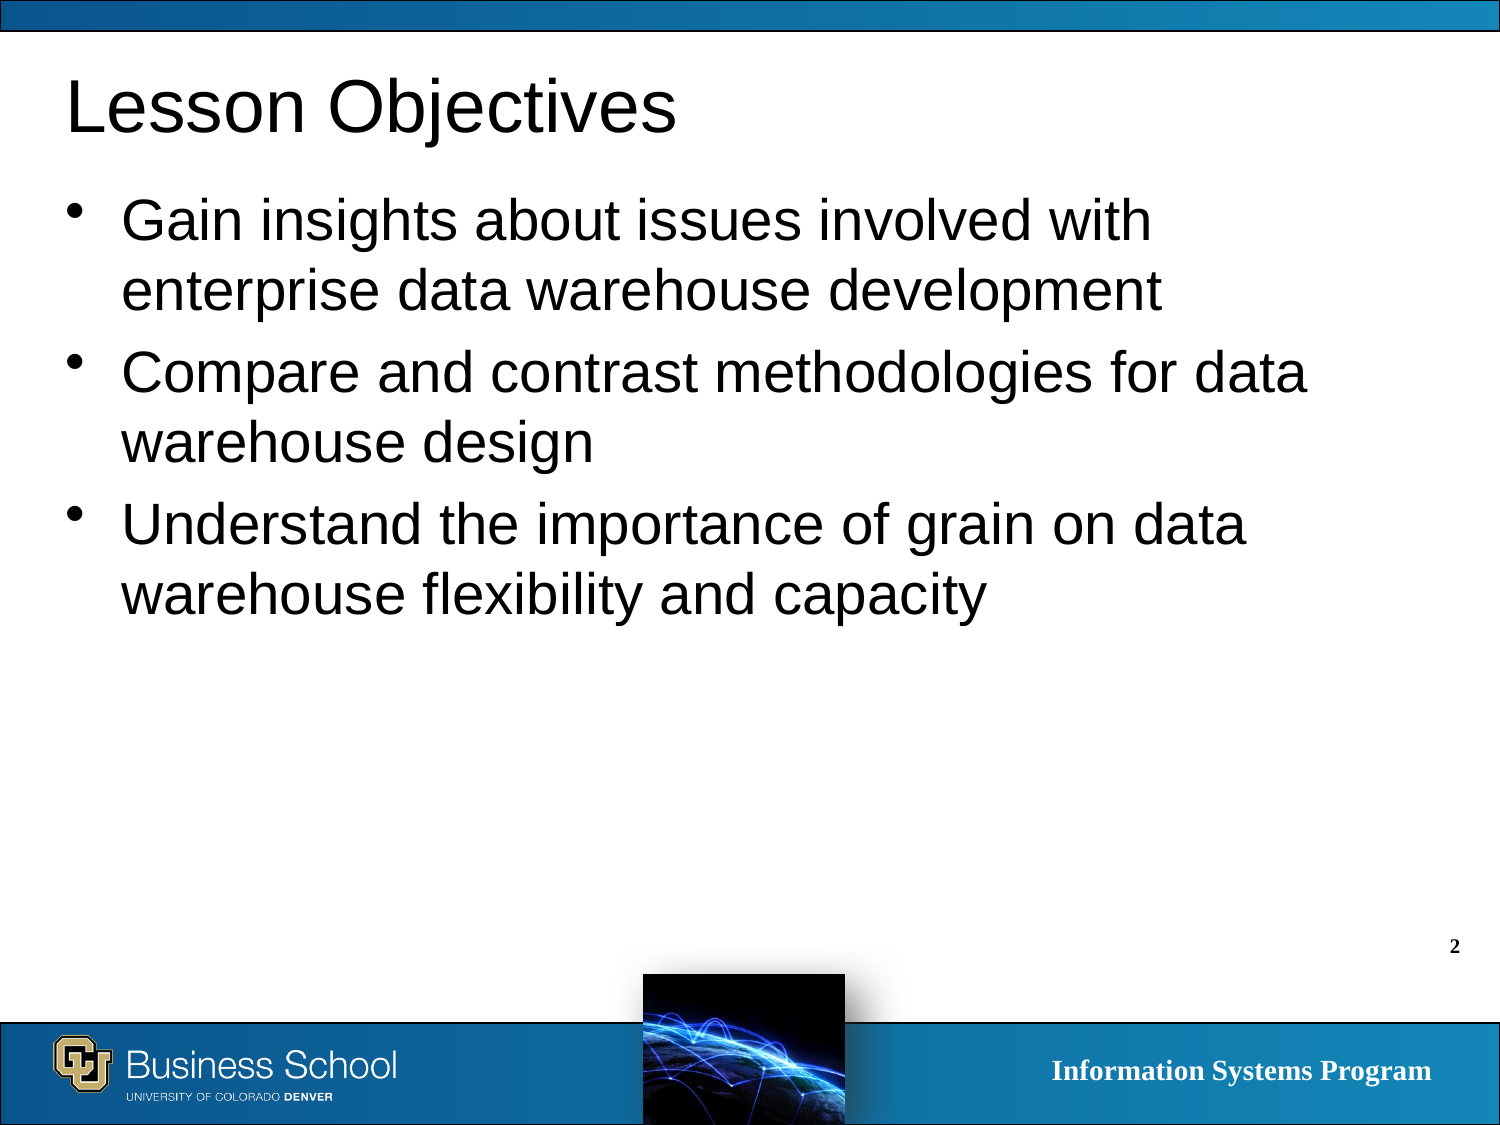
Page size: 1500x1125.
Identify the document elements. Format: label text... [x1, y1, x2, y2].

picture [643, 974, 845, 1125]
title Lesson Objectives [49, 49, 1426, 163]
picture [53, 1034, 396, 1101]
list Gain insights about issues involved with enterprise data warehouse development Compare and contrast methodologies for data warehouse design Understand the importance of grain on data warehouse flexibility and capacity [49, 174, 1426, 913]
